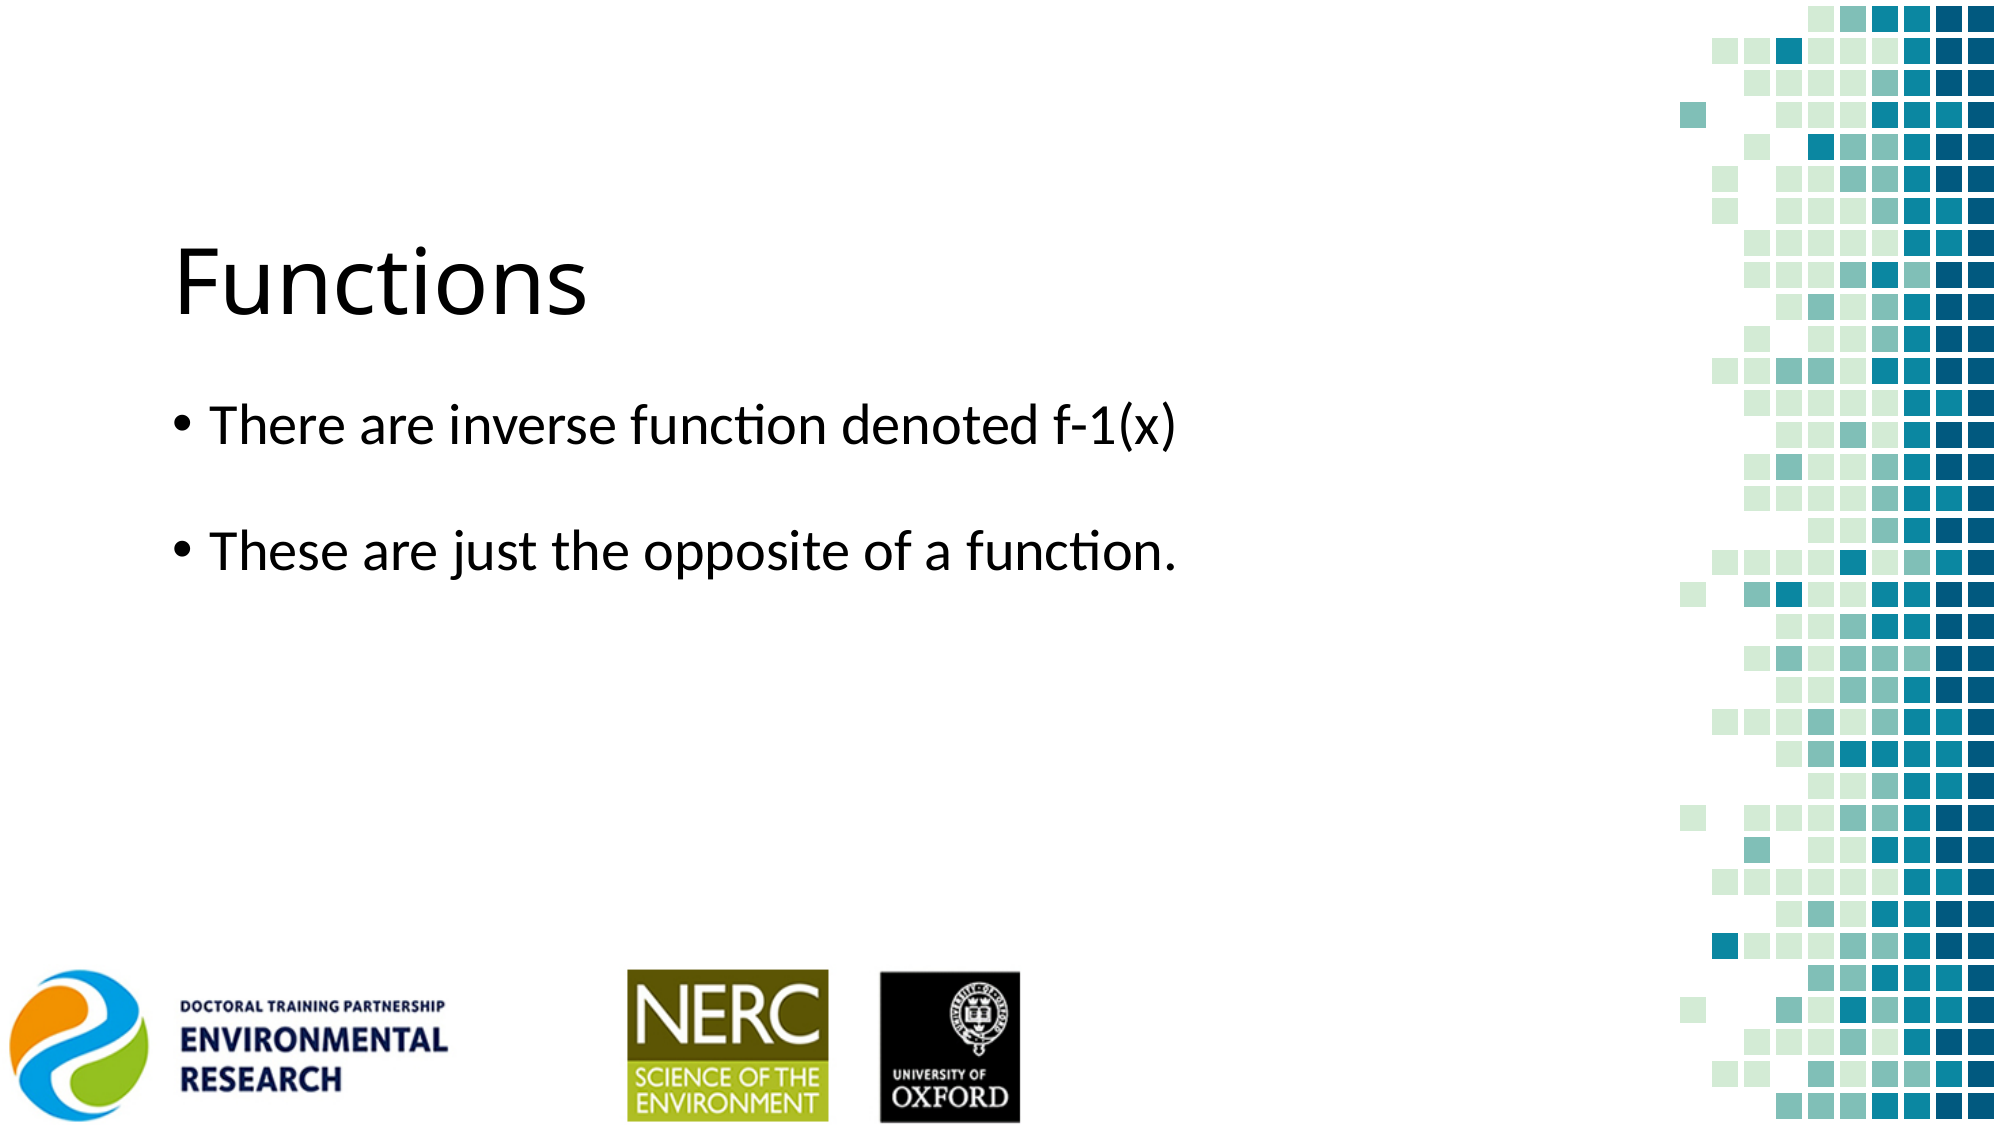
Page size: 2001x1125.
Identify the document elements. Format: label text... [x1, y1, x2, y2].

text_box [0, 964, 1676, 1125]
title Functions [157, 161, 1636, 350]
list There are inverse function denoted f-1(x) These are just the opposite of a function. [157, 379, 1636, 964]
